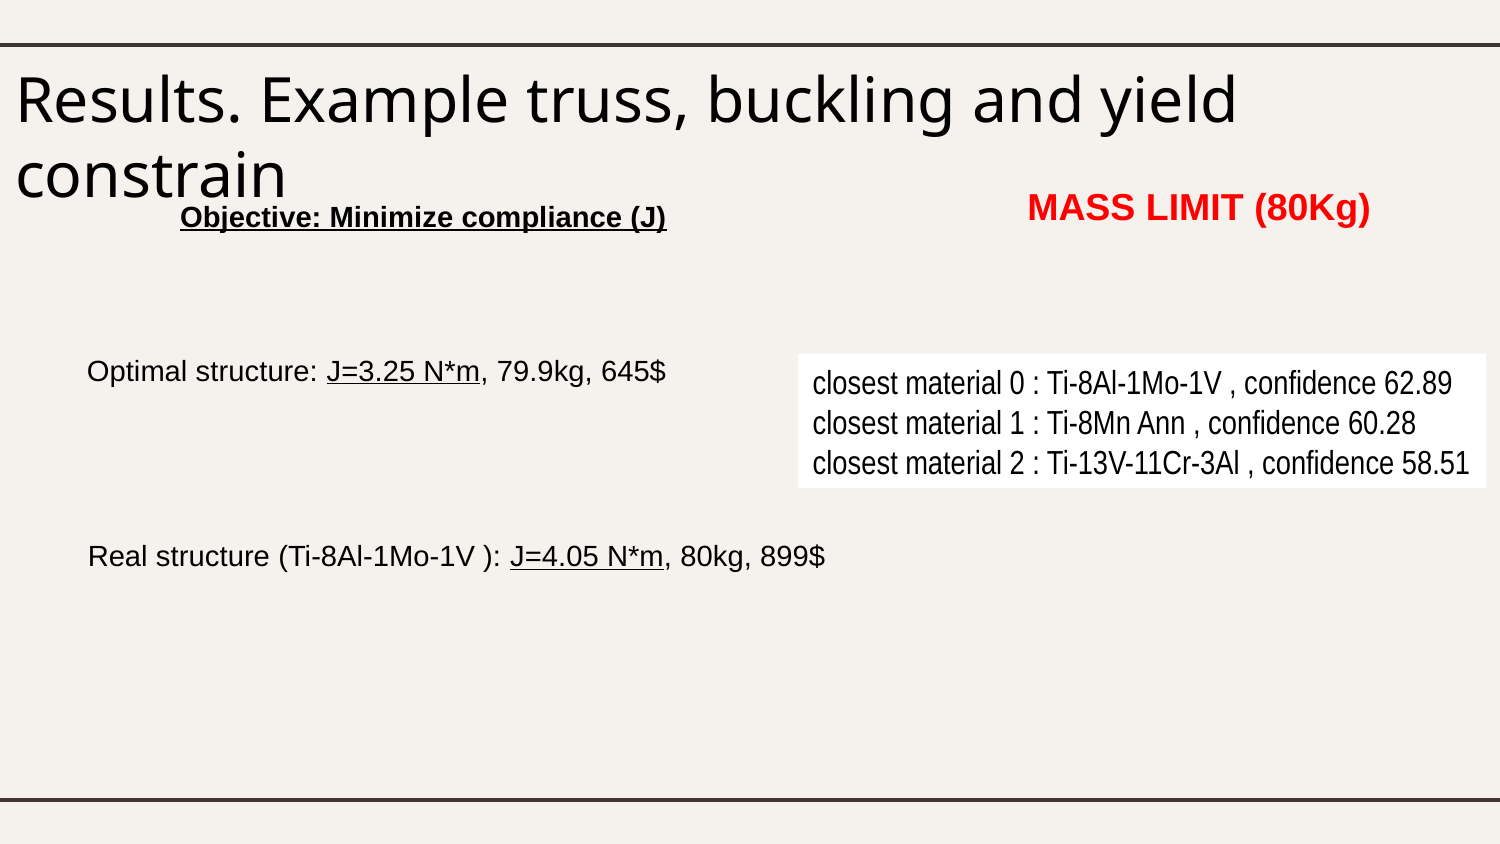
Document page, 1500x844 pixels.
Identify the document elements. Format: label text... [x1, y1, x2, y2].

title Results. Example truss, buckling and yield constrain [0, 44, 1500, 139]
text_box Optimal structure: J=3.25 N*m, 79.9kg, 645$ [72, 344, 682, 395]
text_box Real structure (Ti-8Al-1Mo-1V ): J=4.05 N*m, 80kg, 899$ [73, 530, 841, 581]
text_box closest material 0 : Ti-8Al-1Mo-1V , confidence 62.89 closest material 1 : Ti-8Mn Ann , confidence 60.28 closest material 2 : Ti-13V-11Cr-3Al , confidence 58.51 [797, 353, 1487, 489]
text_box MASS LIMIT (80Kg) [1012, 175, 1387, 236]
text_box Objective: Minimize compliance (J) [165, 191, 682, 241]
